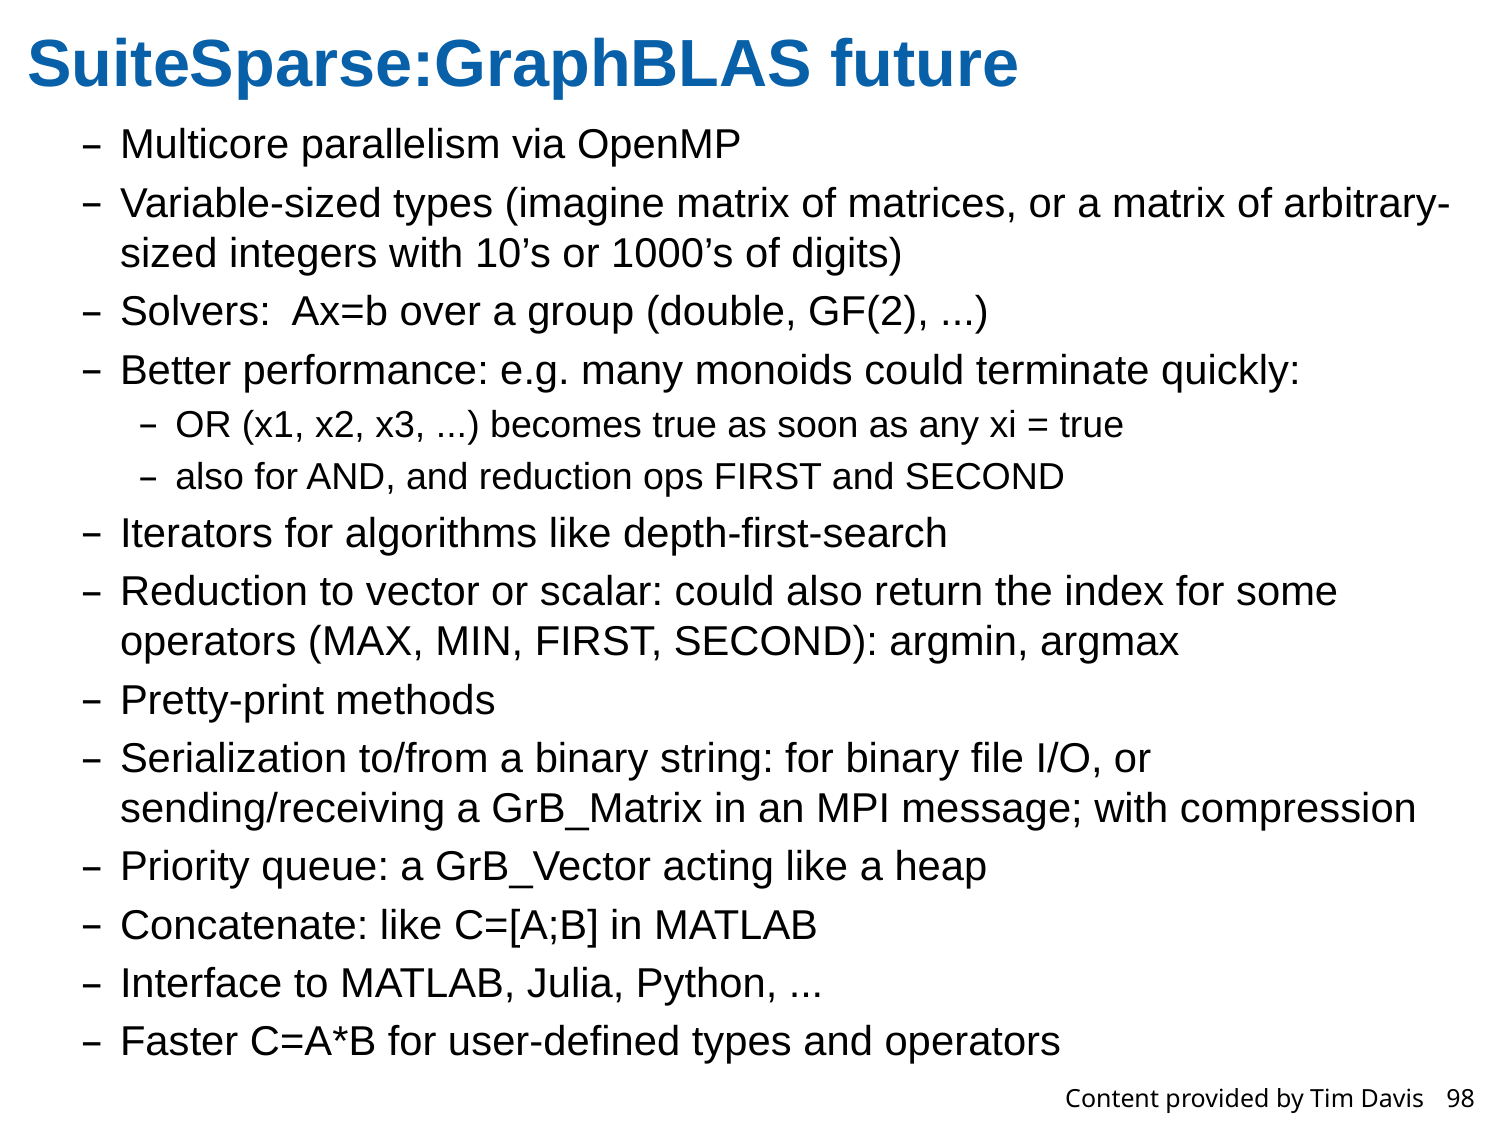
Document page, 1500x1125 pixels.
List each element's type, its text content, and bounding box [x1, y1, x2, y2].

list Multicore parallelism via OpenMP Variable-sized types (imagine matrix of matrices, or a matrix of arbitrary-sized integers with 10’s or 1000’s of digits) Solvers: Ax=b over a group (double, GF(2), ...) Better performance: e.g. many monoids could terminate quickly: OR (x1, x2, x3, ...) becomes true as soon as any xi = true also for AND, and reduction ops FIRST and SECOND Iterators for algorithms like depth-first-search Reduction to vector or scalar: could also return the index for some operators (MAX, MIN, FIRST, SECOND): argmin, argmax Pretty-print methods Serialization to/from a binary string: for binary file I/O, or sending/receiving a GrB_Matrix in an MPI message; with compression Priority queue: a GrB_Vector acting like a heap Concatenate: like C=[A;B] in MATLAB Interface to MATLAB, Julia, Python, ... Faster C=A*B for user-defined types and operators [25, 117, 1467, 1100]
text_box Content provided by Tim Davis [1050, 1074, 1440, 1120]
slide_number 98 [1431, 1074, 1500, 1125]
title SuiteSparse:GraphBLAS future [27, 19, 1379, 117]
